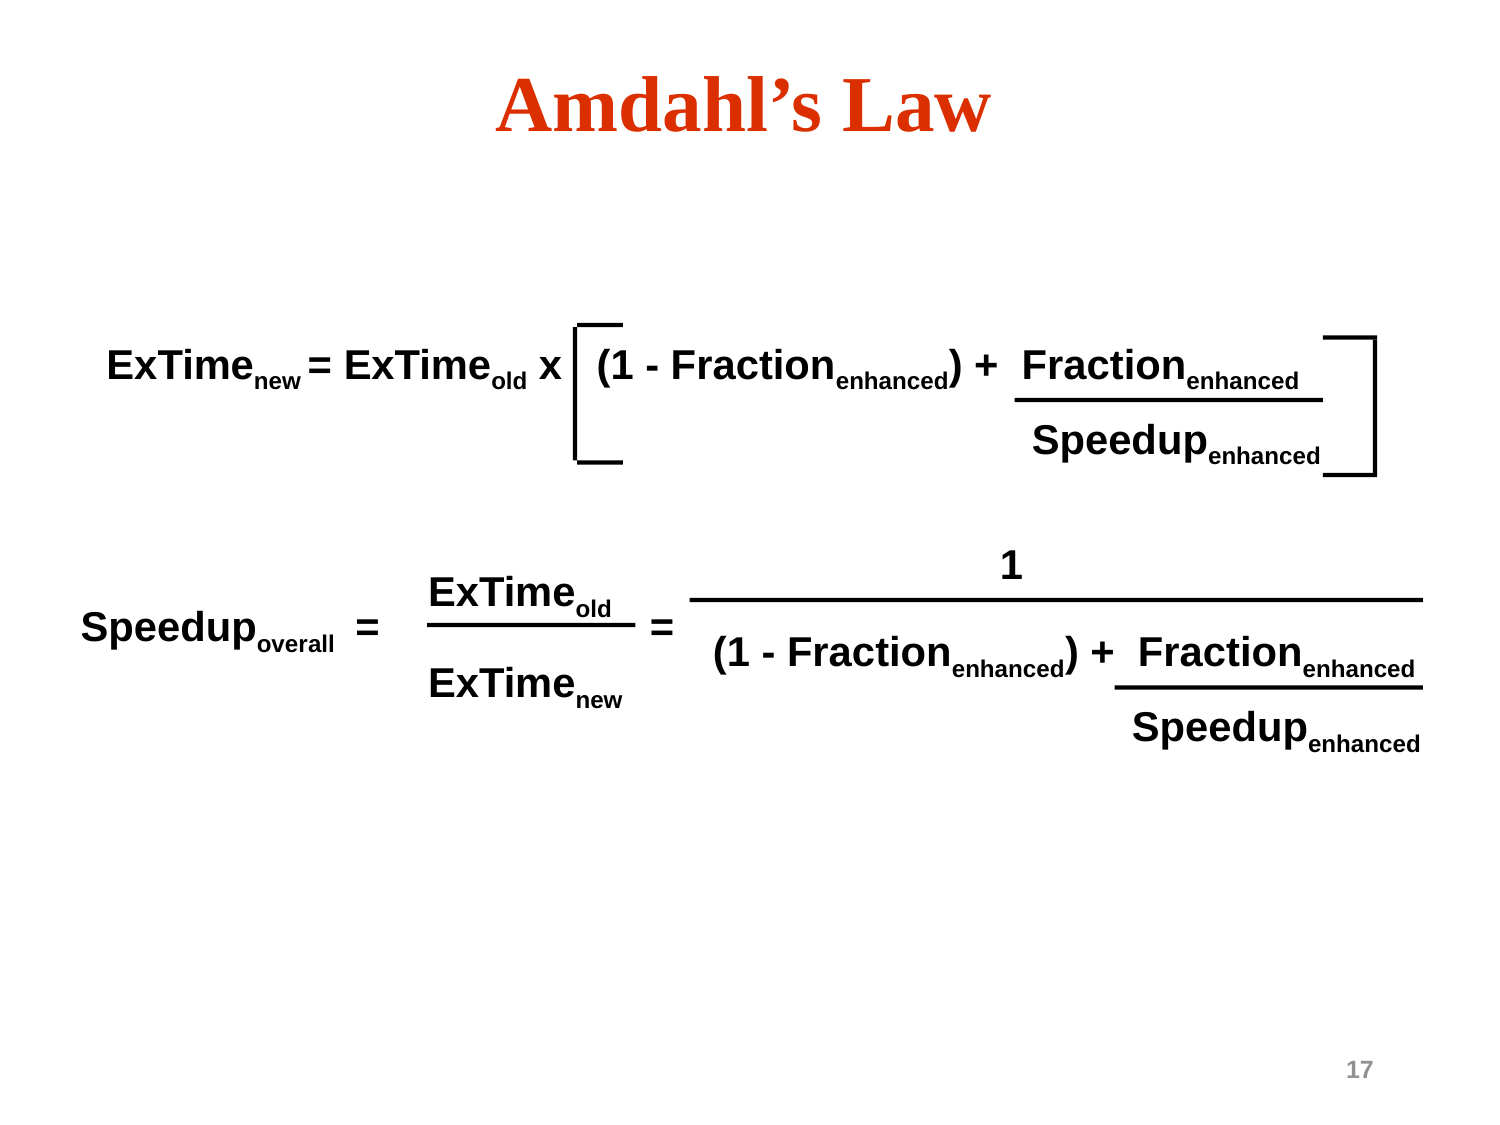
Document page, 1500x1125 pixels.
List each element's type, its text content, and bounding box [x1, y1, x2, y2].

text_box Speedupenhanced [1117, 692, 1437, 765]
text_box Speedupoverall = [65, 592, 395, 665]
text_box ExTimeold ExTimenew [413, 560, 638, 715]
text_box Speedupenhanced [1017, 405, 1317, 477]
text_box ExTimenew = ExTimeold x (1 - Fractionenhanced) + Fractionenhanced [628, 330, 1315, 402]
text_box 1 [985, 530, 1038, 595]
text_box = [635, 592, 690, 658]
title Amdahl’s Law [37, 50, 1450, 163]
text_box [574, 324, 624, 463]
text_box ExTimenew = ExTimeold x (1 - Fractionenhanced) + Fractionenhanced [91, 330, 569, 402]
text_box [1322, 337, 1378, 476]
text_box (1 - Fractionenhanced) + Fractionenhanced [698, 617, 1431, 690]
